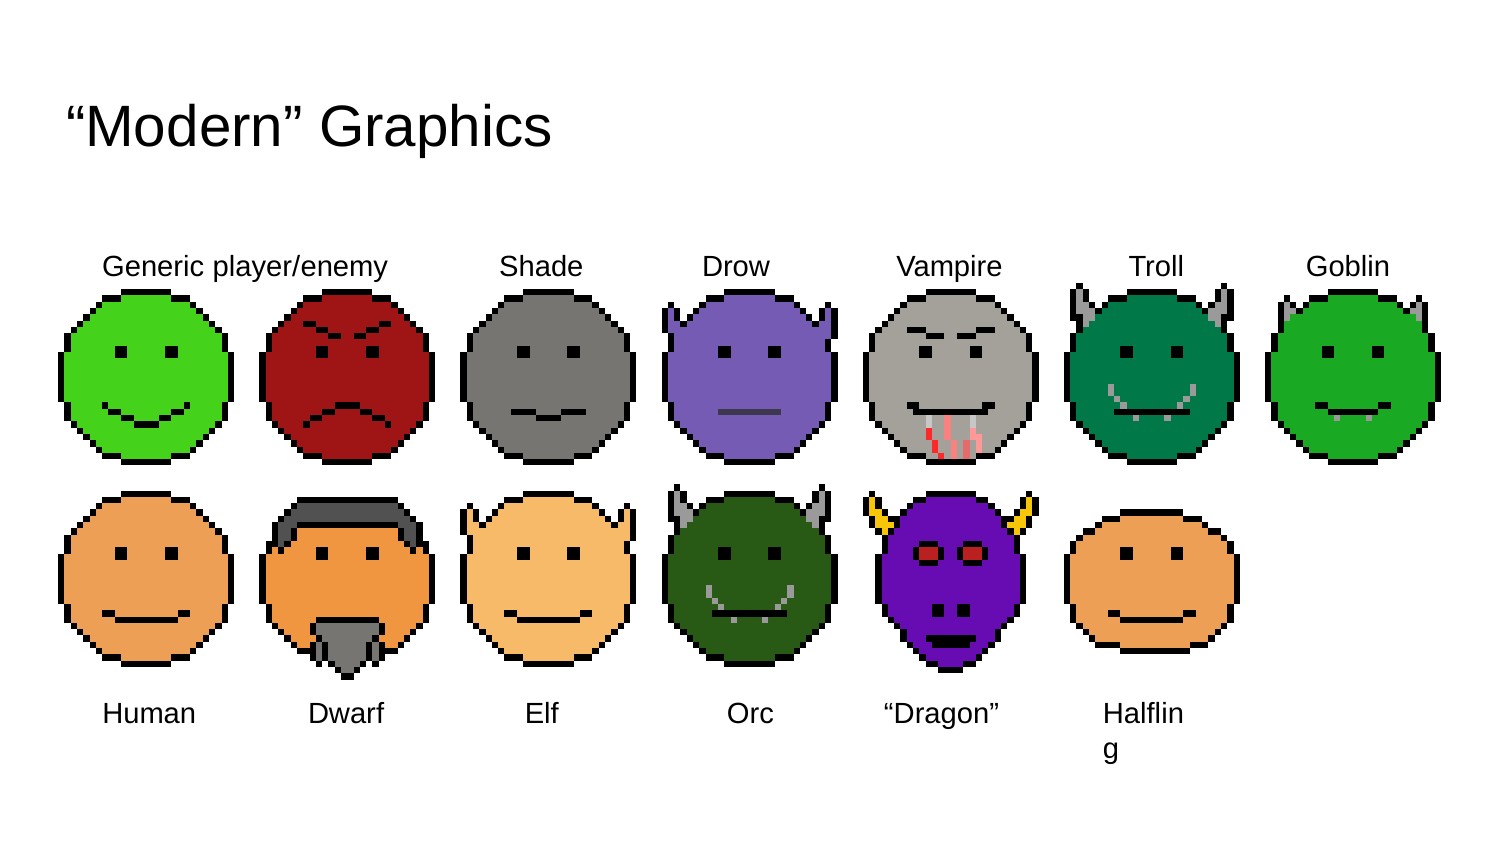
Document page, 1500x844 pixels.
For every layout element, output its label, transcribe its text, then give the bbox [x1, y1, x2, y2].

text_box Human [87, 688, 215, 725]
title “Modern” Graphics [51, 72, 1449, 167]
text_box Dwarf [293, 688, 421, 725]
text_box “Dragon” [868, 688, 1026, 725]
text_box Vampire [881, 232, 1021, 275]
text_box Troll [1113, 232, 1216, 275]
text_box Goblin [1290, 232, 1410, 275]
text_box Drow [687, 232, 807, 275]
text_box Shade [484, 232, 612, 275]
picture [46, 277, 1454, 680]
text_box Generic player/enemy [87, 232, 451, 275]
text_box Orc [711, 688, 814, 725]
text_box Halfling [1087, 688, 1216, 725]
text_box Elf [509, 688, 612, 725]
